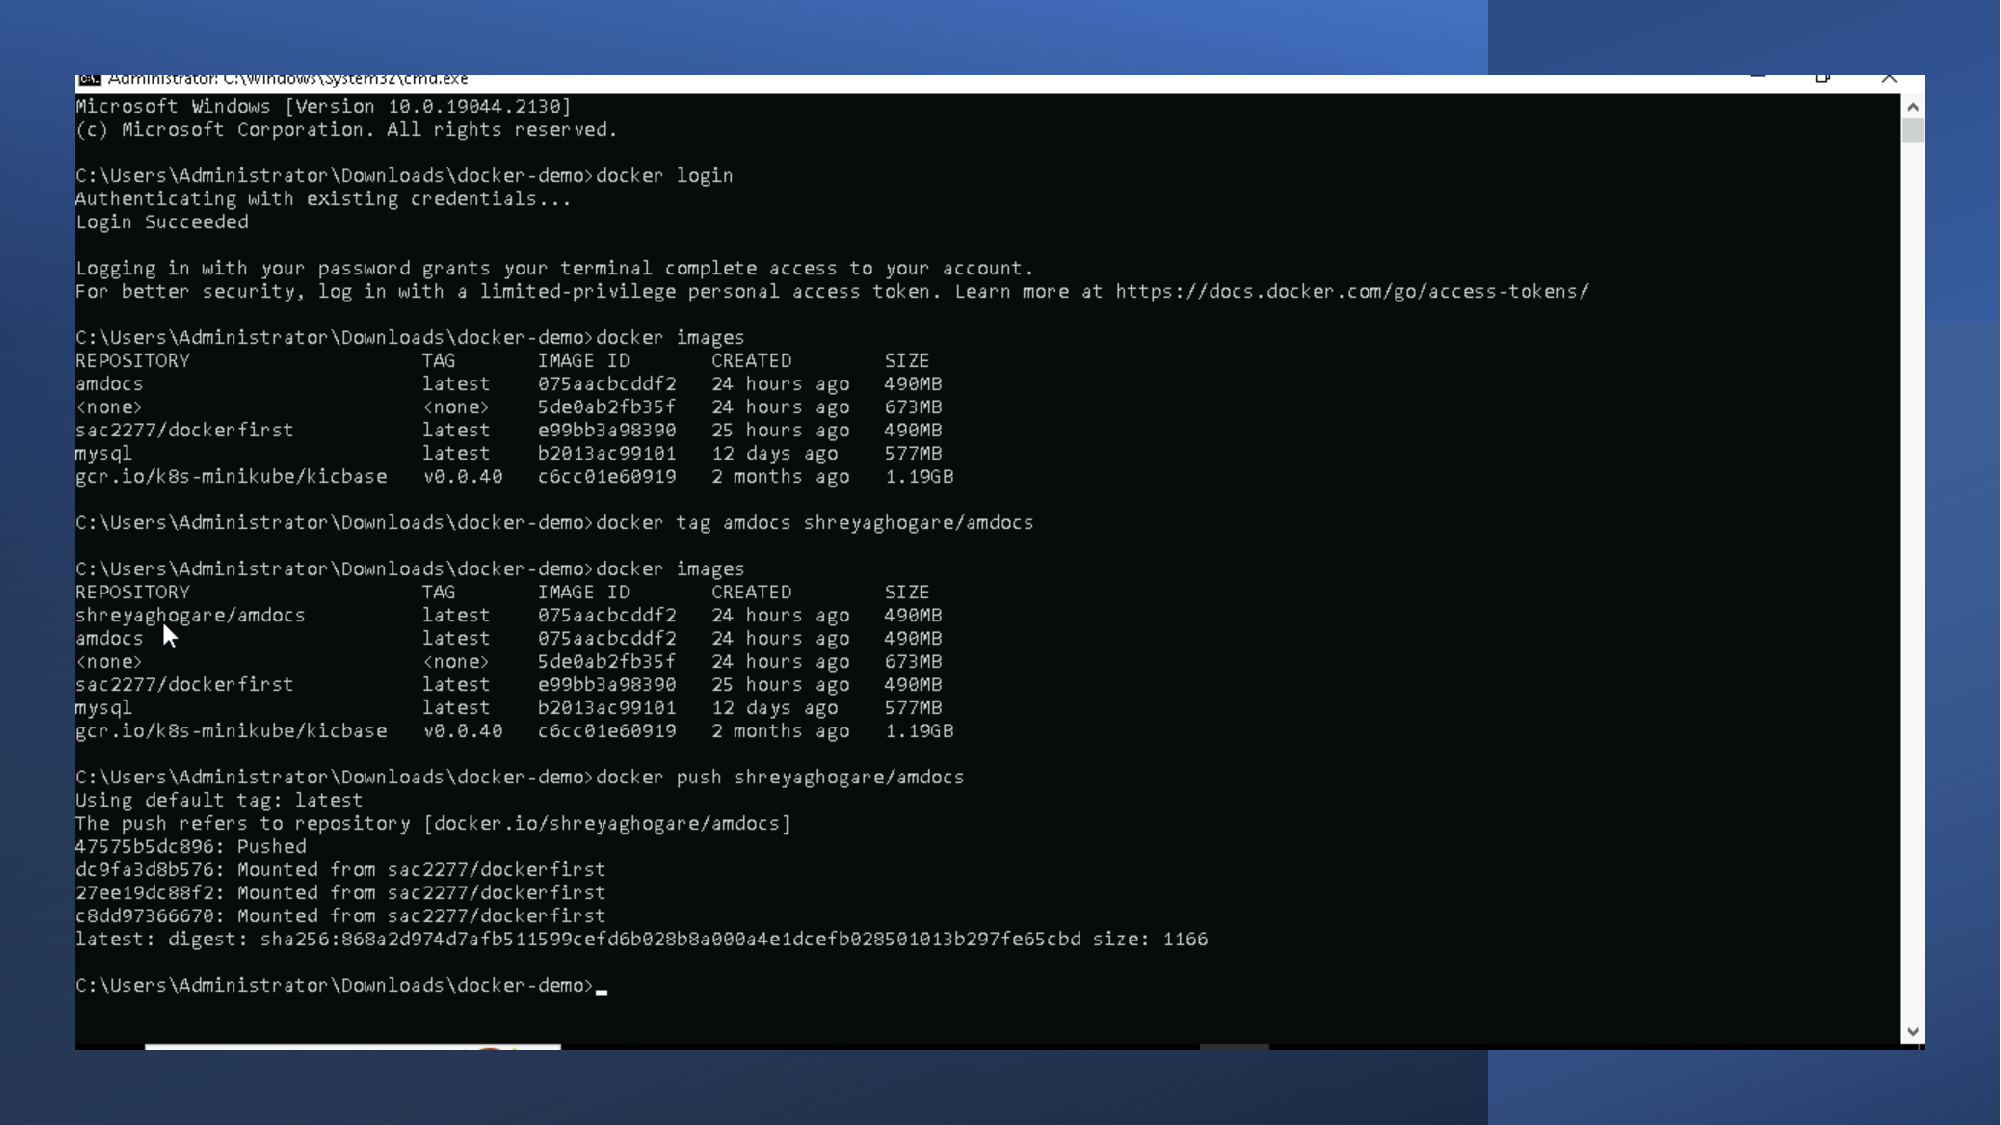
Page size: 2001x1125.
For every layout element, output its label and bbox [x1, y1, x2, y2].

text_box [0, 321, 2000, 1125]
text_box [0, 0, 1489, 321]
text_box [1489, 0, 2000, 321]
list [74, 74, 1925, 1050]
